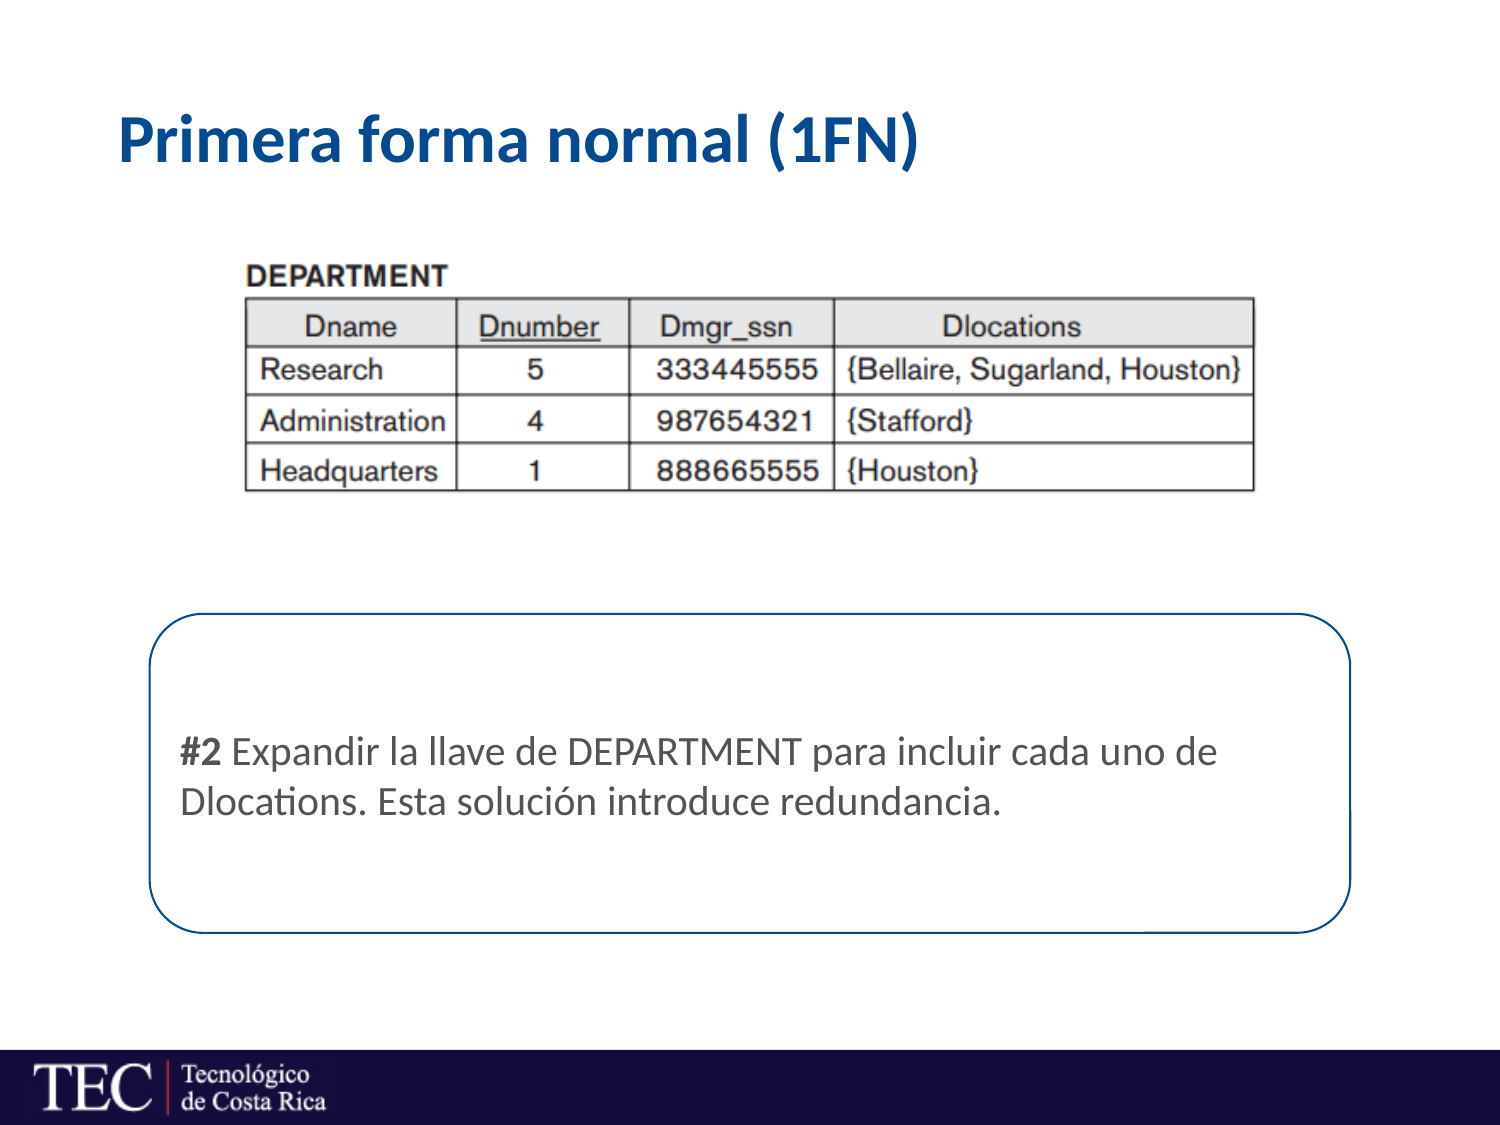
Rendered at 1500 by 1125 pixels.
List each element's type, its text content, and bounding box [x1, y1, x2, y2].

text_box #2 Expandir la llave de DEPARTMENT para incluir cada uno de Dlocations. Esta solución introduce redundancia. [148, 612, 1352, 934]
picture [235, 256, 1265, 507]
picture [28, 1056, 334, 1119]
title Primera forma normal (1FN) [103, 59, 1397, 210]
